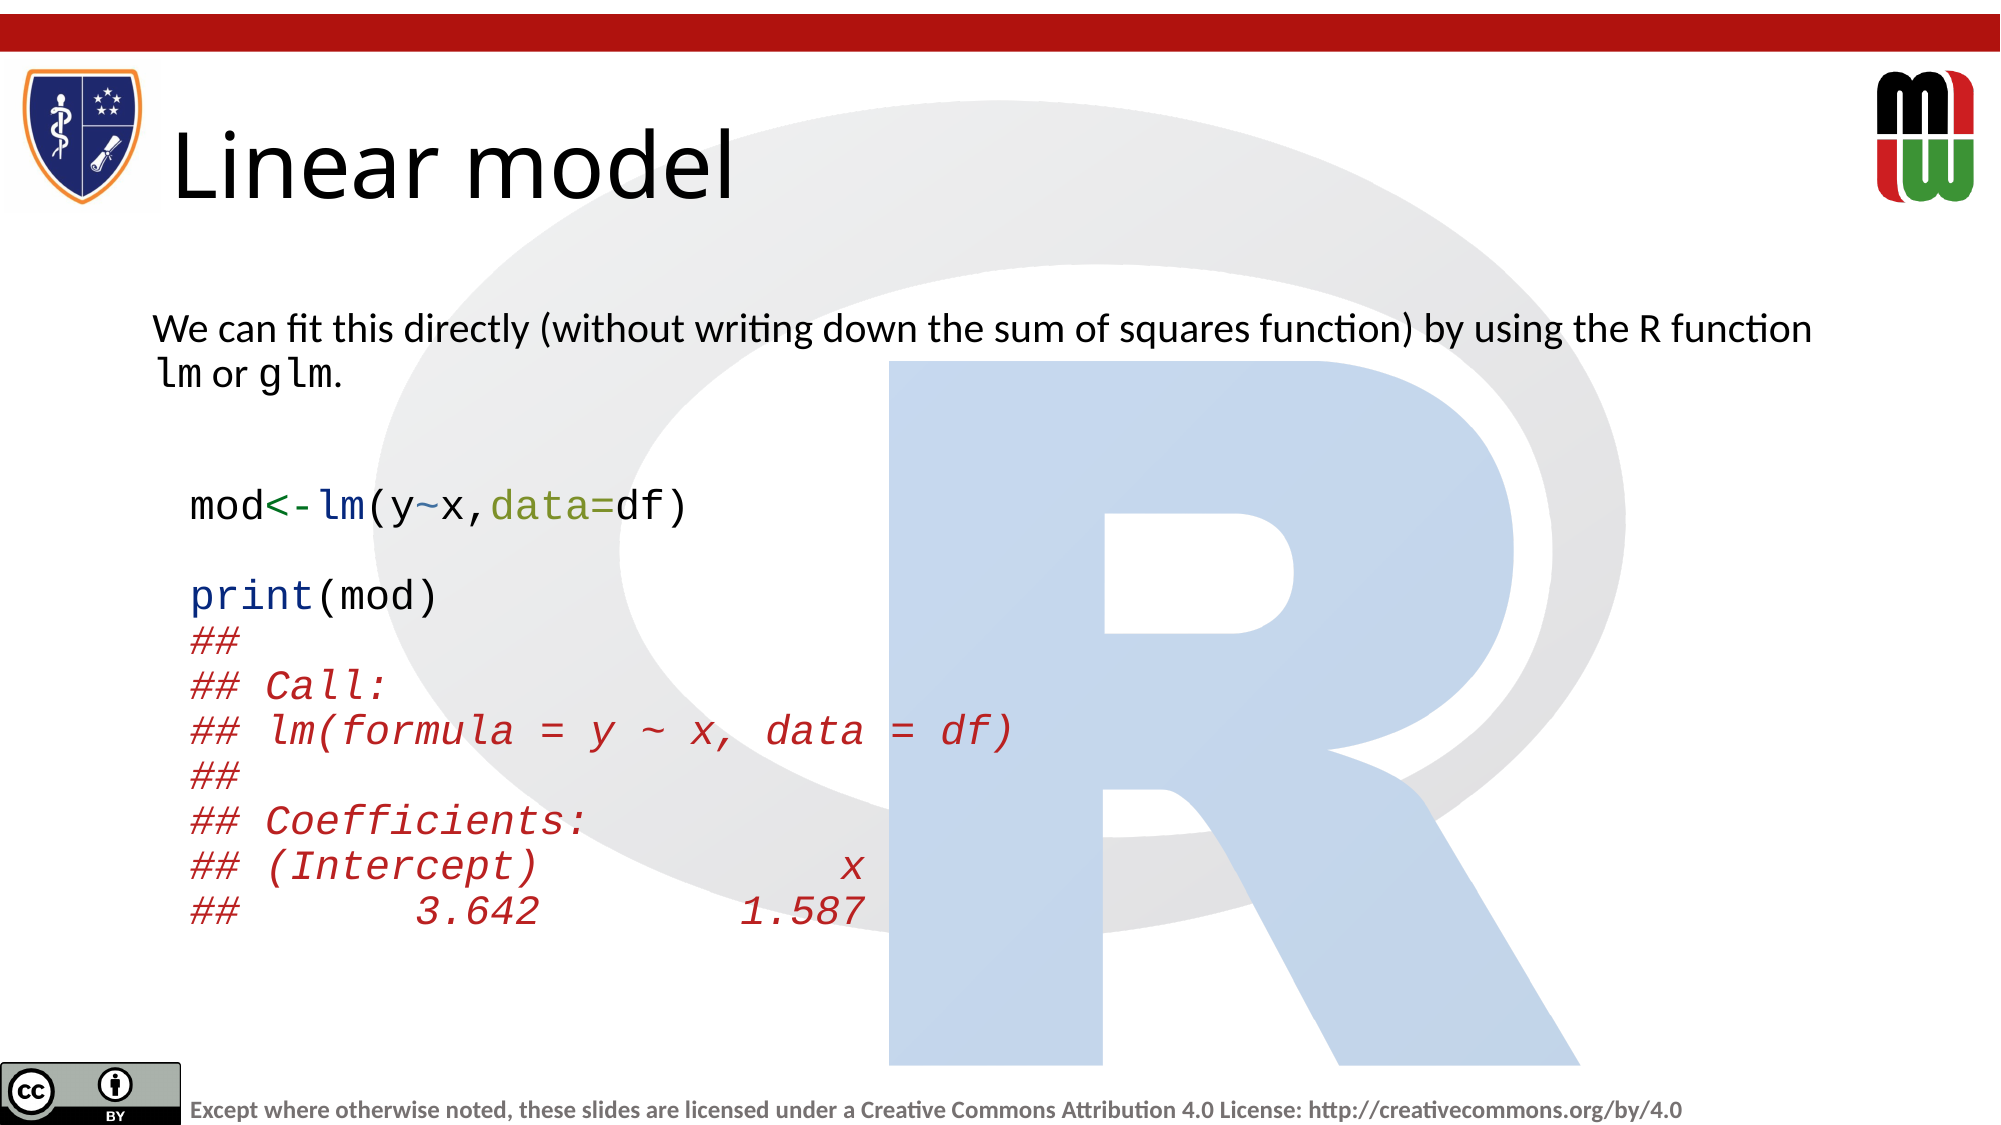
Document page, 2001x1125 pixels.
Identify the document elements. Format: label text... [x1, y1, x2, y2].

picture [0, 1062, 181, 1125]
title Linear model [155, 59, 1851, 278]
picture [4, 59, 155, 213]
